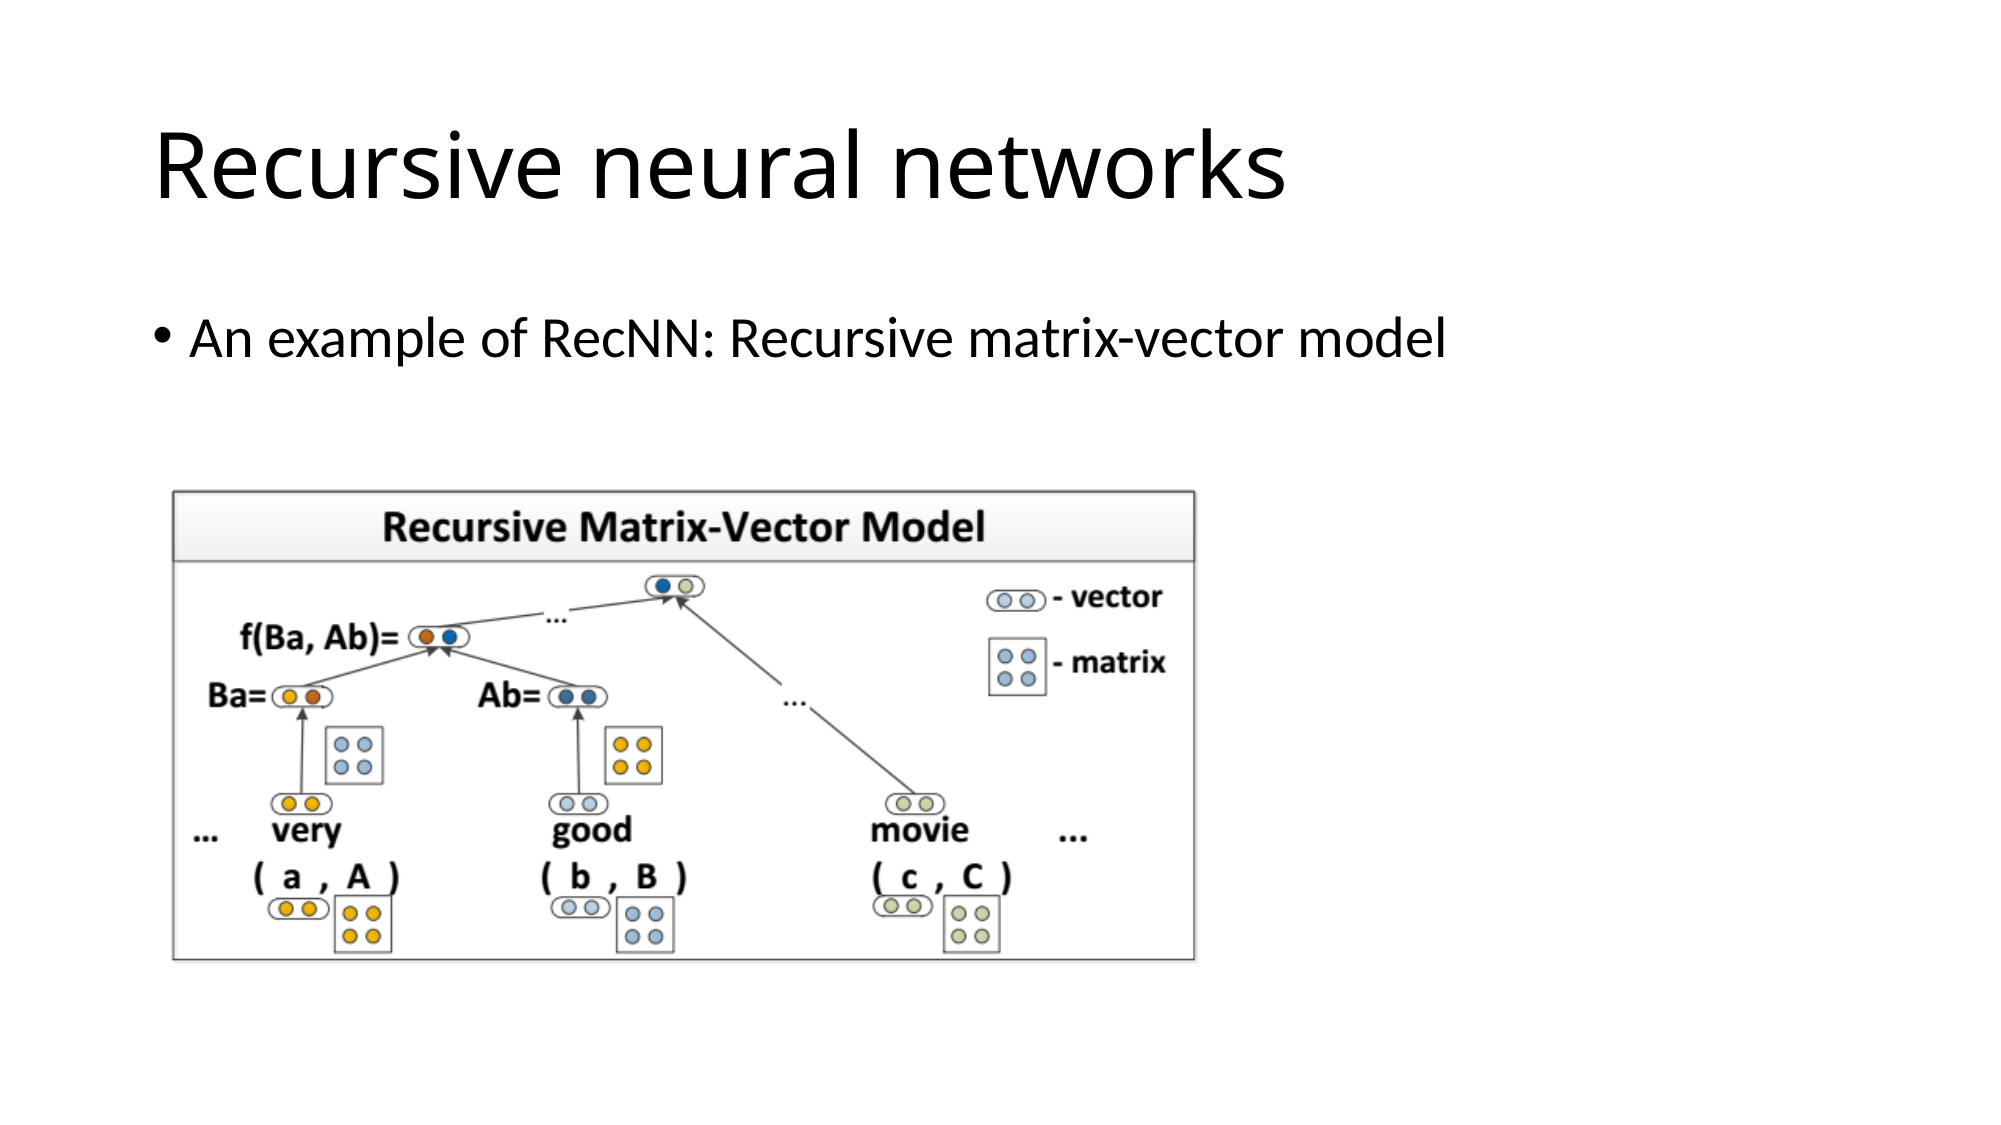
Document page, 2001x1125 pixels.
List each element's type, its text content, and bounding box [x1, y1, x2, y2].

picture [139, 465, 1242, 995]
title Recursive neural networks [137, 59, 1863, 278]
list An example of RecNN: Recursive matrix-vector model [137, 299, 1863, 1014]
